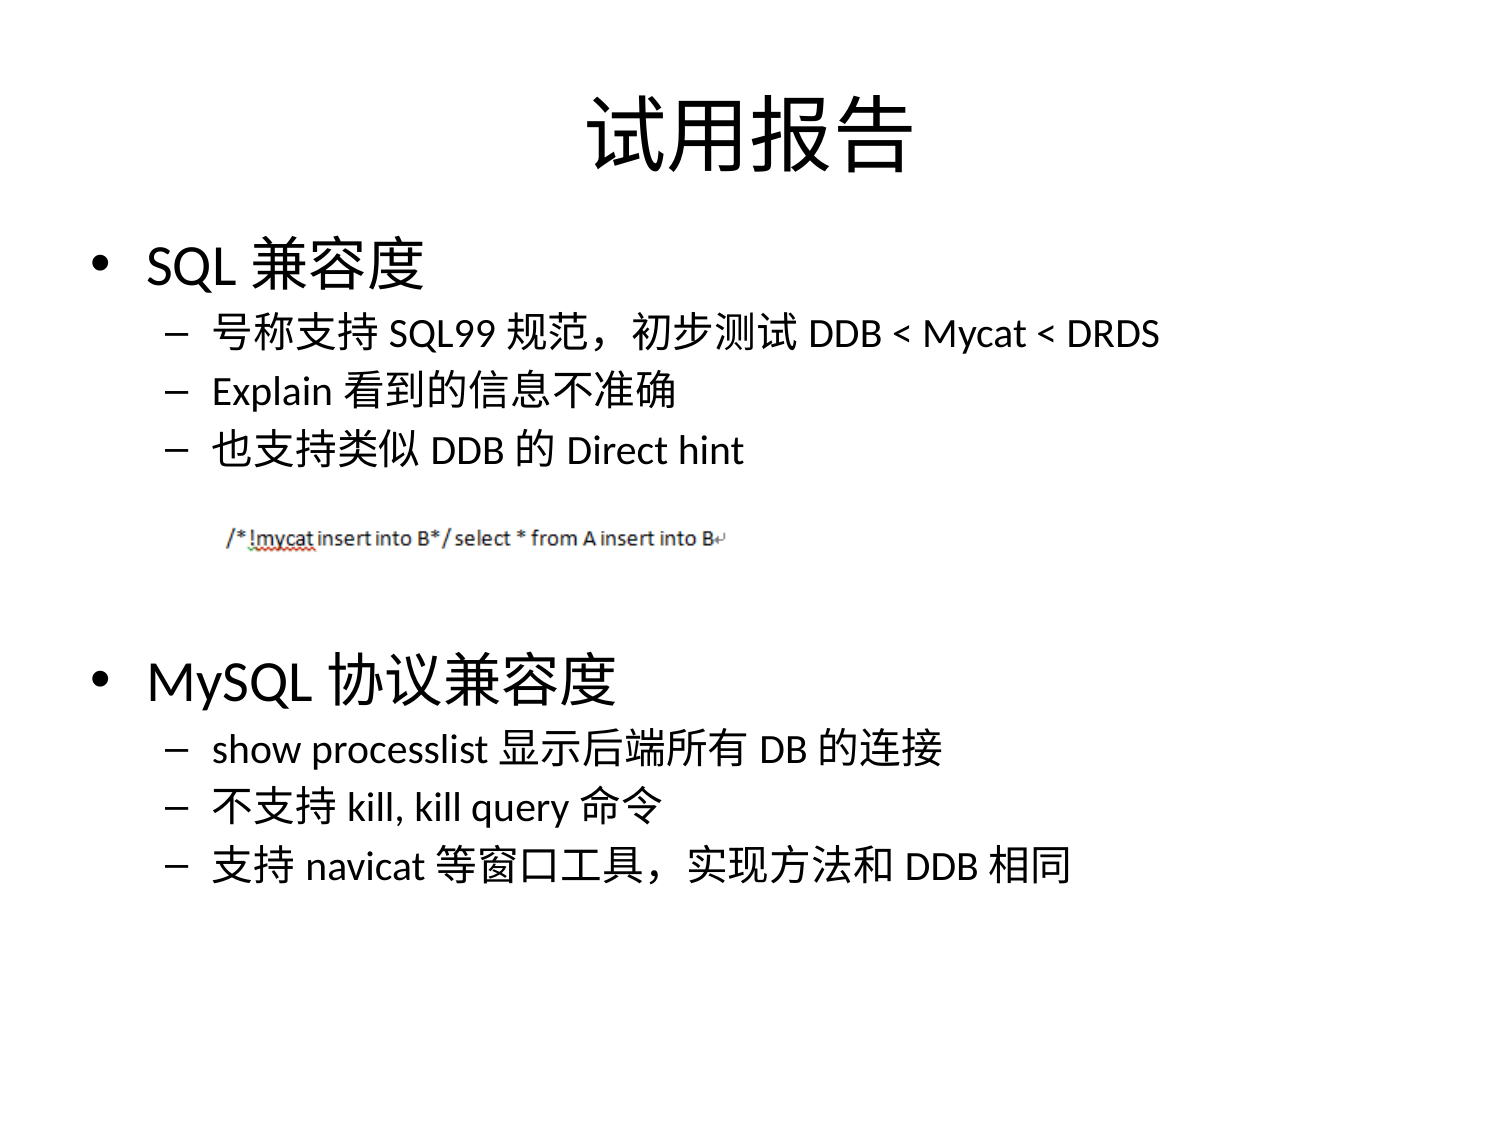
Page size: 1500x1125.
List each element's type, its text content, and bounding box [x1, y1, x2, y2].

title 试用报告 [75, 45, 1425, 219]
text_box [40, 77, 1391, 821]
list SQL兼容度 号称支持SQL99规范，初步测试DDB < Mycat < DRDS Explain看到的信息不准确 也支持类似DDB的Direct hint MySQL协议兼容度 show processlist显示后端所有DB的连接 不支持kill, kill query命令 支持navicat等窗口工具，实现方法和DDB相同 [75, 219, 1425, 1005]
picture [167, 503, 767, 568]
